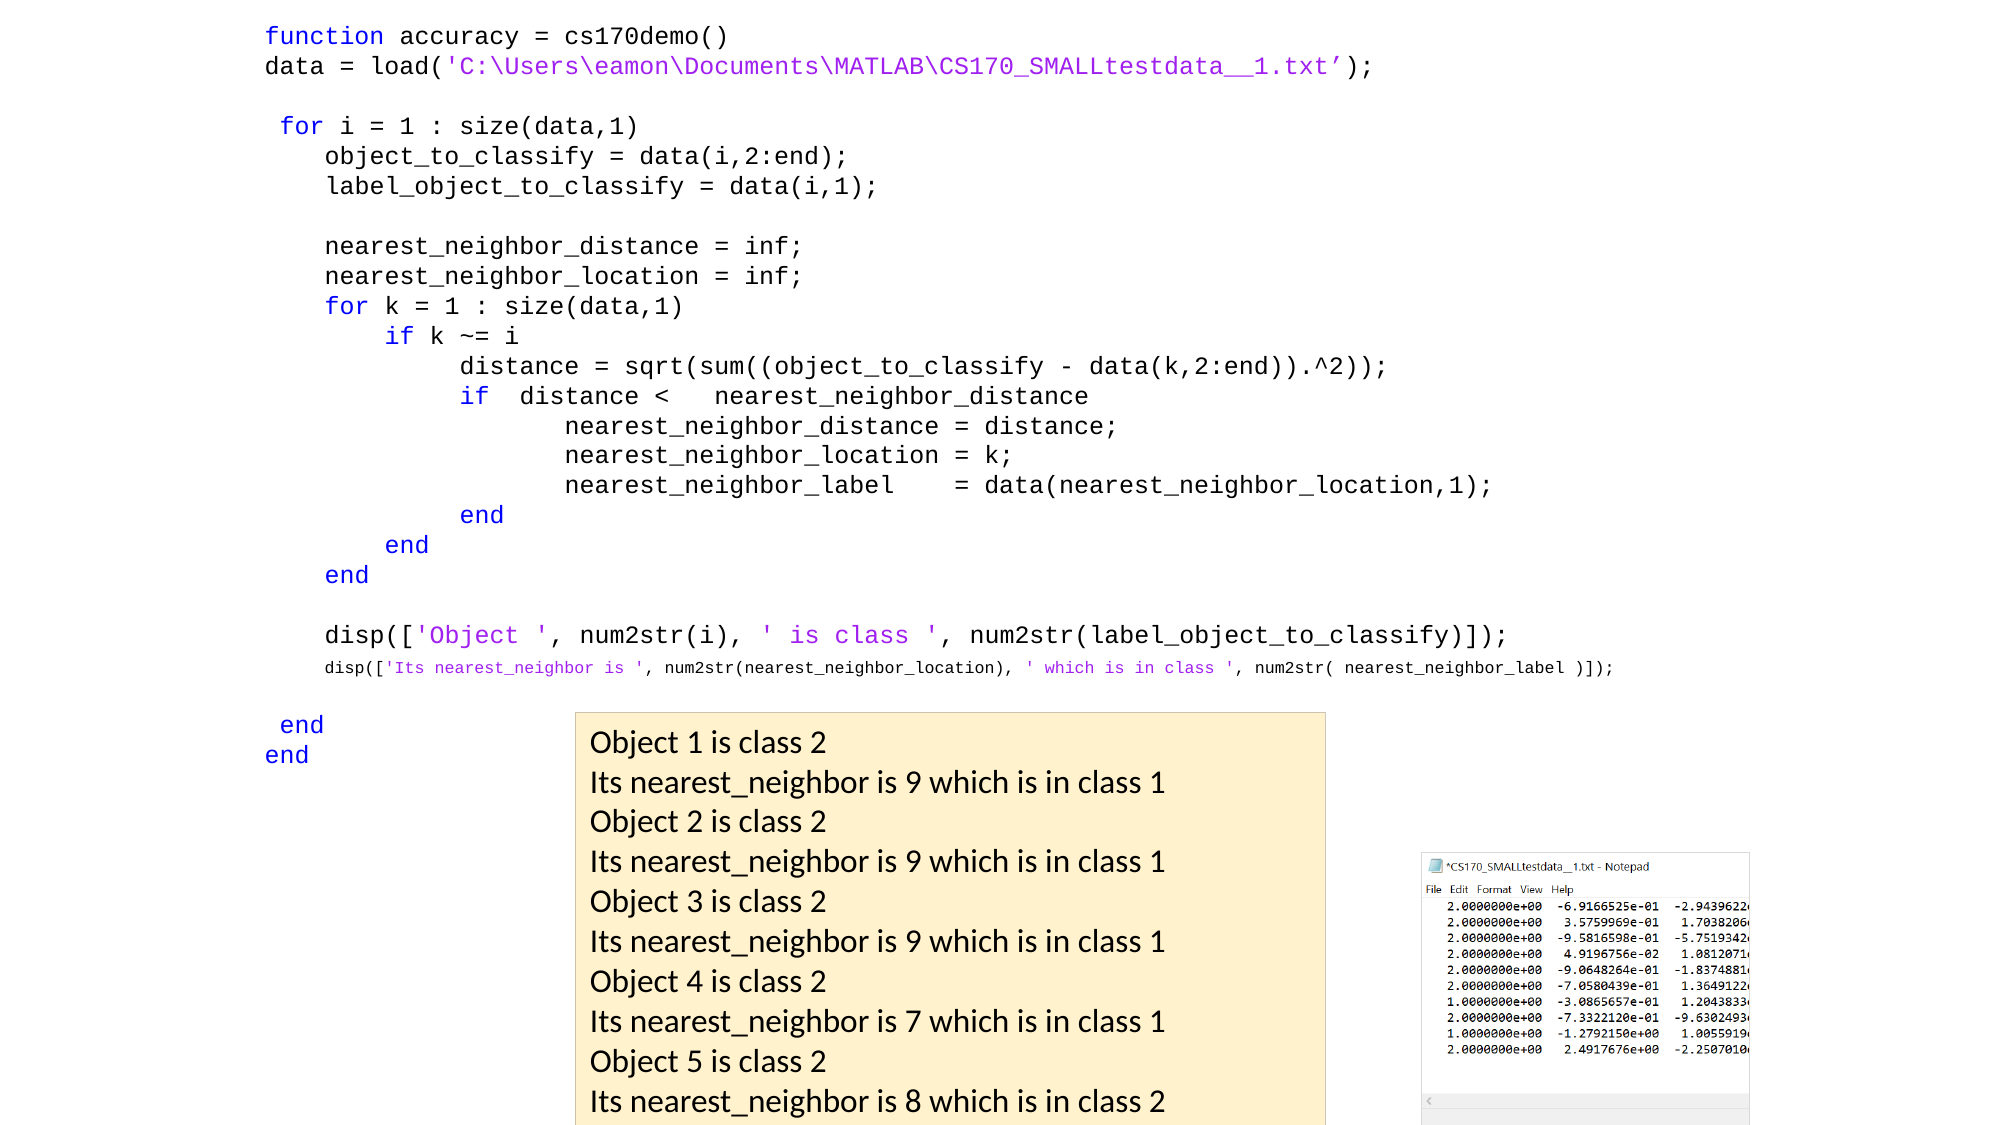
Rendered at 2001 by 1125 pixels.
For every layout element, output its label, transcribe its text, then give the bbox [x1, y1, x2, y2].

text_box function accuracy = cs170demo() data = load('C:\Users\eamon\Documents\MATLAB\CS170_SMALLtestdata__1.txt’); for i = 1 : size(data,1) object_to_classify = data(i,2:end); label_object_to_classify = data(i,1); nearest_neighbor_distance = inf; nearest_neighbor_location = inf; for k = 1 : size(data,1) if k ~= i distance = sqrt(sum((object_to_classify - data(k,2:end)).^2)); if distance < nearest_neighbor_distance nearest_neighbor_distance = distance; nearest_neighbor_location = k; nearest_neighbor_label = data(nearest_neighbor_location,1); end end end disp(['Object ', num2str(i), ' is class ', num2str(label_object_to_classify)]); disp(['Its nearest_neighbor is ', num2str(nearest_neighbor_location), ' which is in class ', num2str( nearest_neighbor_label )]); end end [249, 12, 1738, 776]
picture [1421, 852, 1750, 1125]
text_box Object 1 is class 2 Its nearest_neighbor is 9 which is in class 1 Object 2 is class 2 Its nearest_neighbor is 9 which is in class 1 Object 3 is class 2 Its nearest_neighbor is 9 which is in class 1 Object 4 is class 2 Its nearest_neighbor is 7 which is in class 1 Object 5 is class 2 Its nearest_neighbor is 8 which is in class 2 [575, 712, 1326, 1125]
